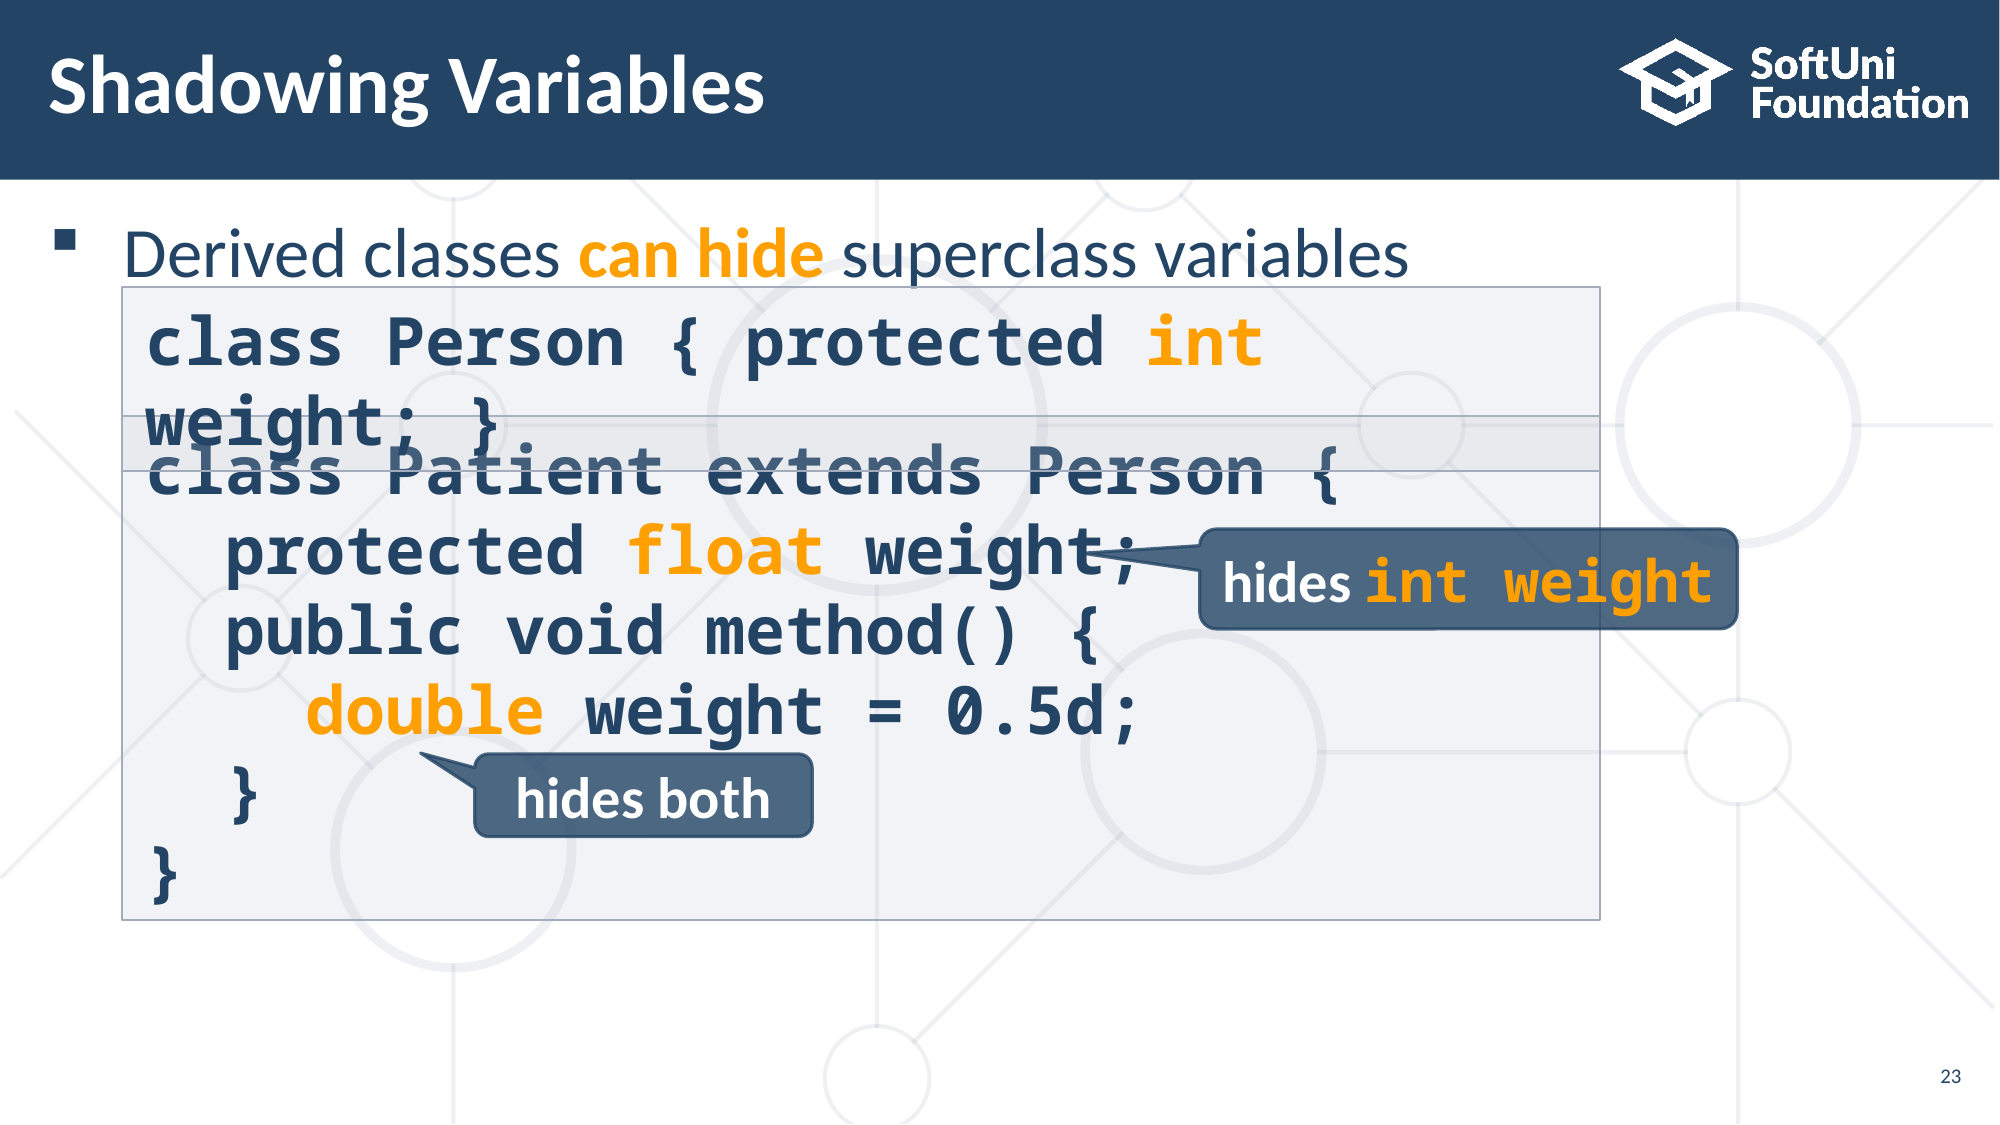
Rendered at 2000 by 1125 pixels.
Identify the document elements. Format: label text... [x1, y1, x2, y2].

text_box class Patient extends Person { protected float weight; public void method() { double weight = 0.5d; } } [122, 471, 1600, 920]
text_box hides int weight [1080, 526, 1740, 632]
picture [1618, 38, 1968, 126]
slide_number 23 [1896, 1049, 1968, 1101]
text_box class Person { protected int weight; } [122, 287, 1600, 471]
text_box hides both [418, 751, 815, 839]
list Derived classes can hide superclass variables [31, 196, 1970, 1050]
title Shadowing Variables [31, 16, 1591, 162]
